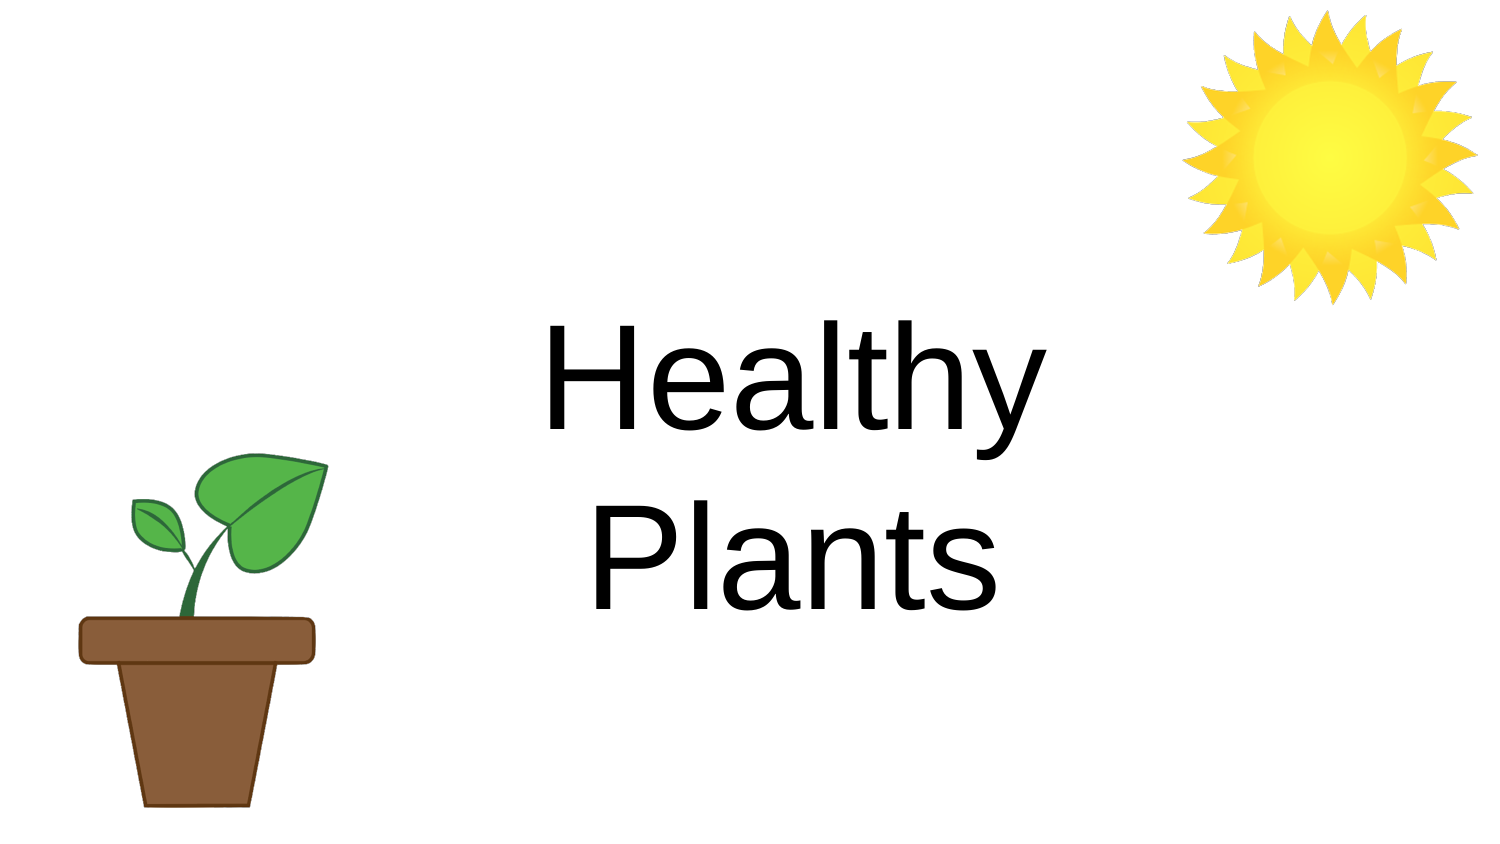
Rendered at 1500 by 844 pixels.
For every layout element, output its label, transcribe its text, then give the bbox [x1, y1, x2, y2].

picture [1177, 0, 1479, 348]
picture [46, 447, 348, 819]
text_box Healthy Plants [454, 264, 1133, 504]
